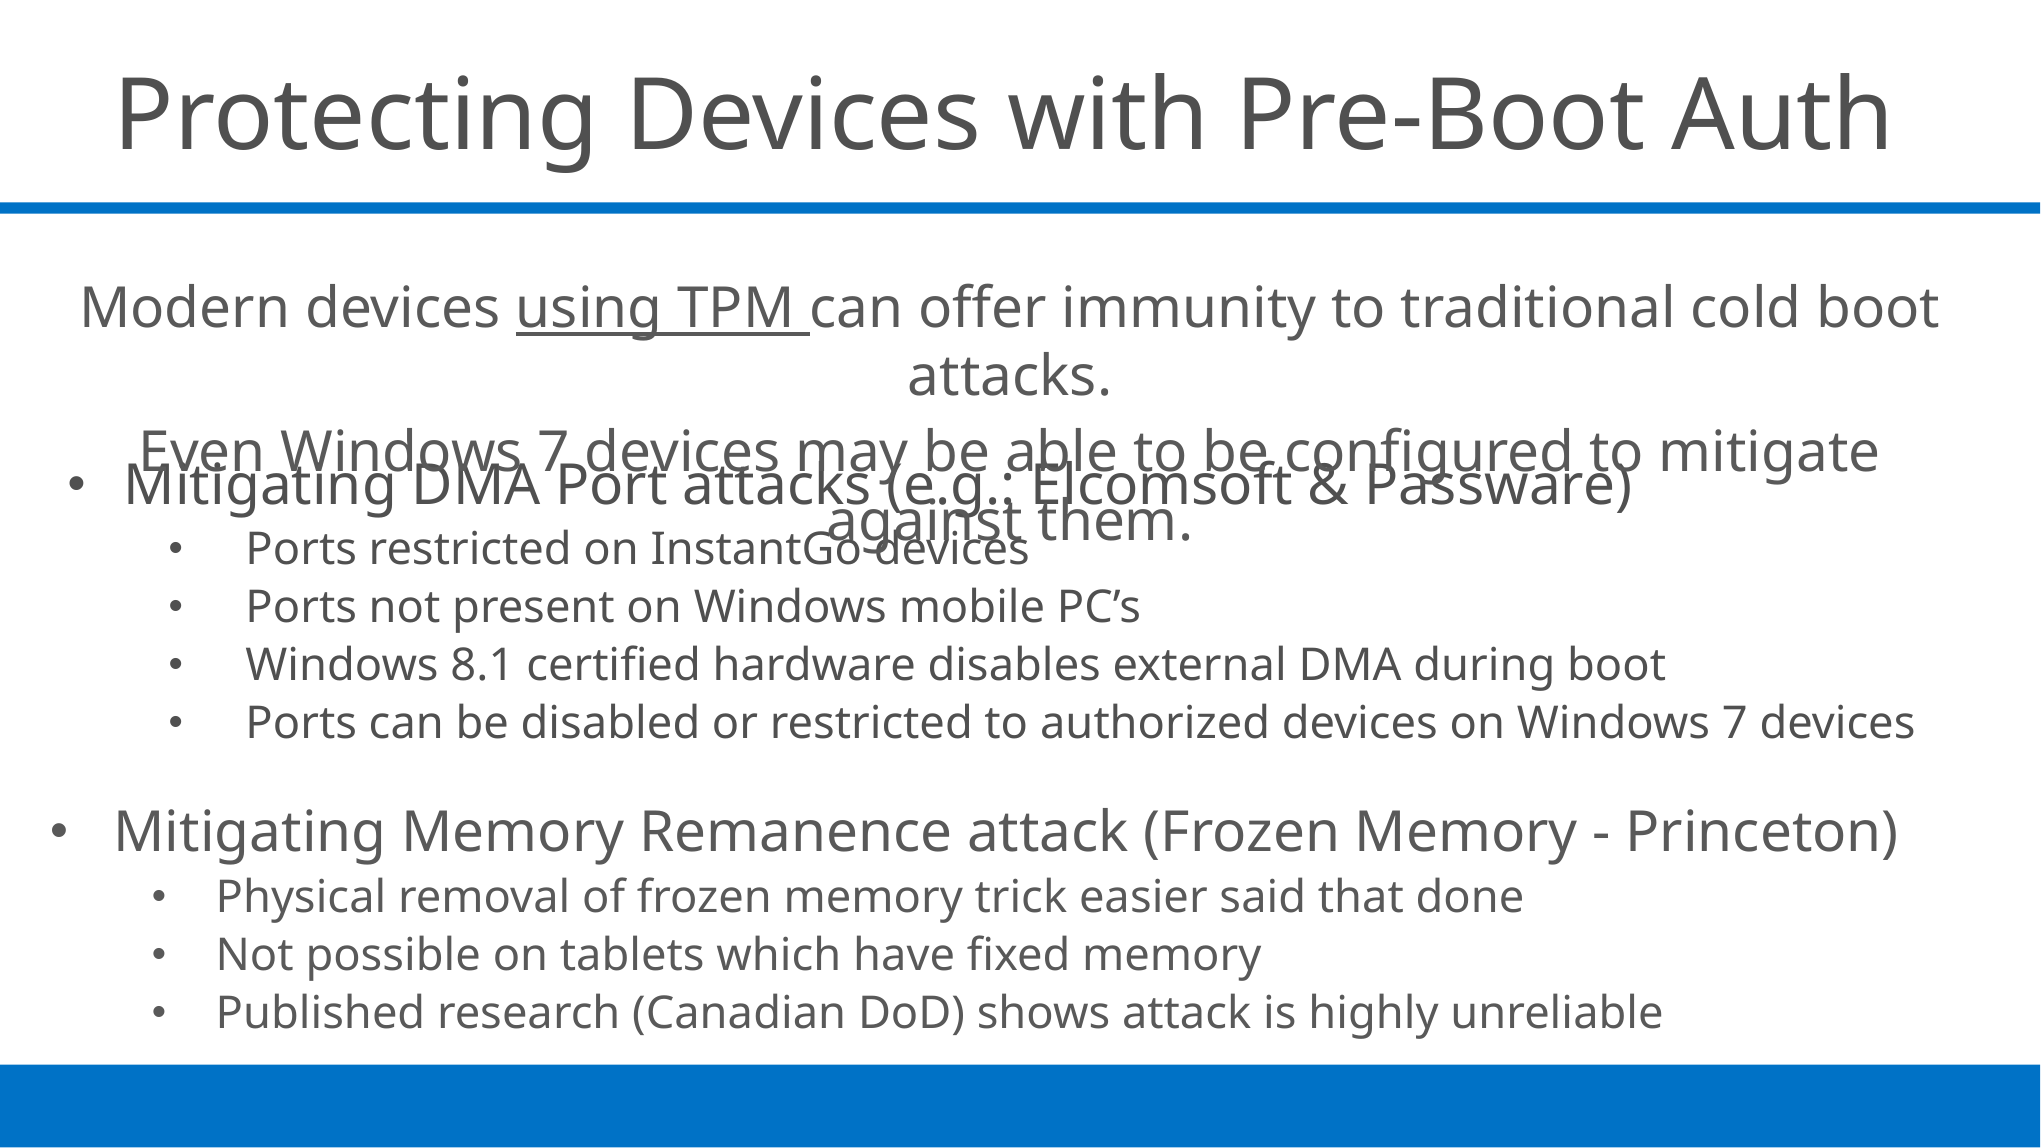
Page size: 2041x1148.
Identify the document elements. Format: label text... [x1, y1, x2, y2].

text_box [0, 202, 2041, 214]
text_box [0, 1064, 2041, 1148]
title Protecting Devices with Pre-Boot Auth [89, 48, 2041, 199]
text_box Mitigating Memory Remanence attack (Frozen Memory - Princeton) Physical removal of frozen memory trick easier said that done Not possible on tablets which have fixed memory Published research (Canadian DoD) shows attack is highly unreliable [35, 795, 1986, 1046]
text_box Modern devices using TPM can offer immunity to traditional cold boot attacks. Even Windows 7 devices may be able to be configured to mitigate against them. [35, 263, 1986, 559]
text_box Mitigating DMA Port attacks (e.g.: Elcomsoft & Passware) Ports restricted on InstantGo devices Ports not present on Windows mobile PC’s Windows 8.1 certified hardware disables external DMA during boot Ports can be disabled or restricted to authorized devices on Windows 7 devices [43, 440, 1994, 764]
